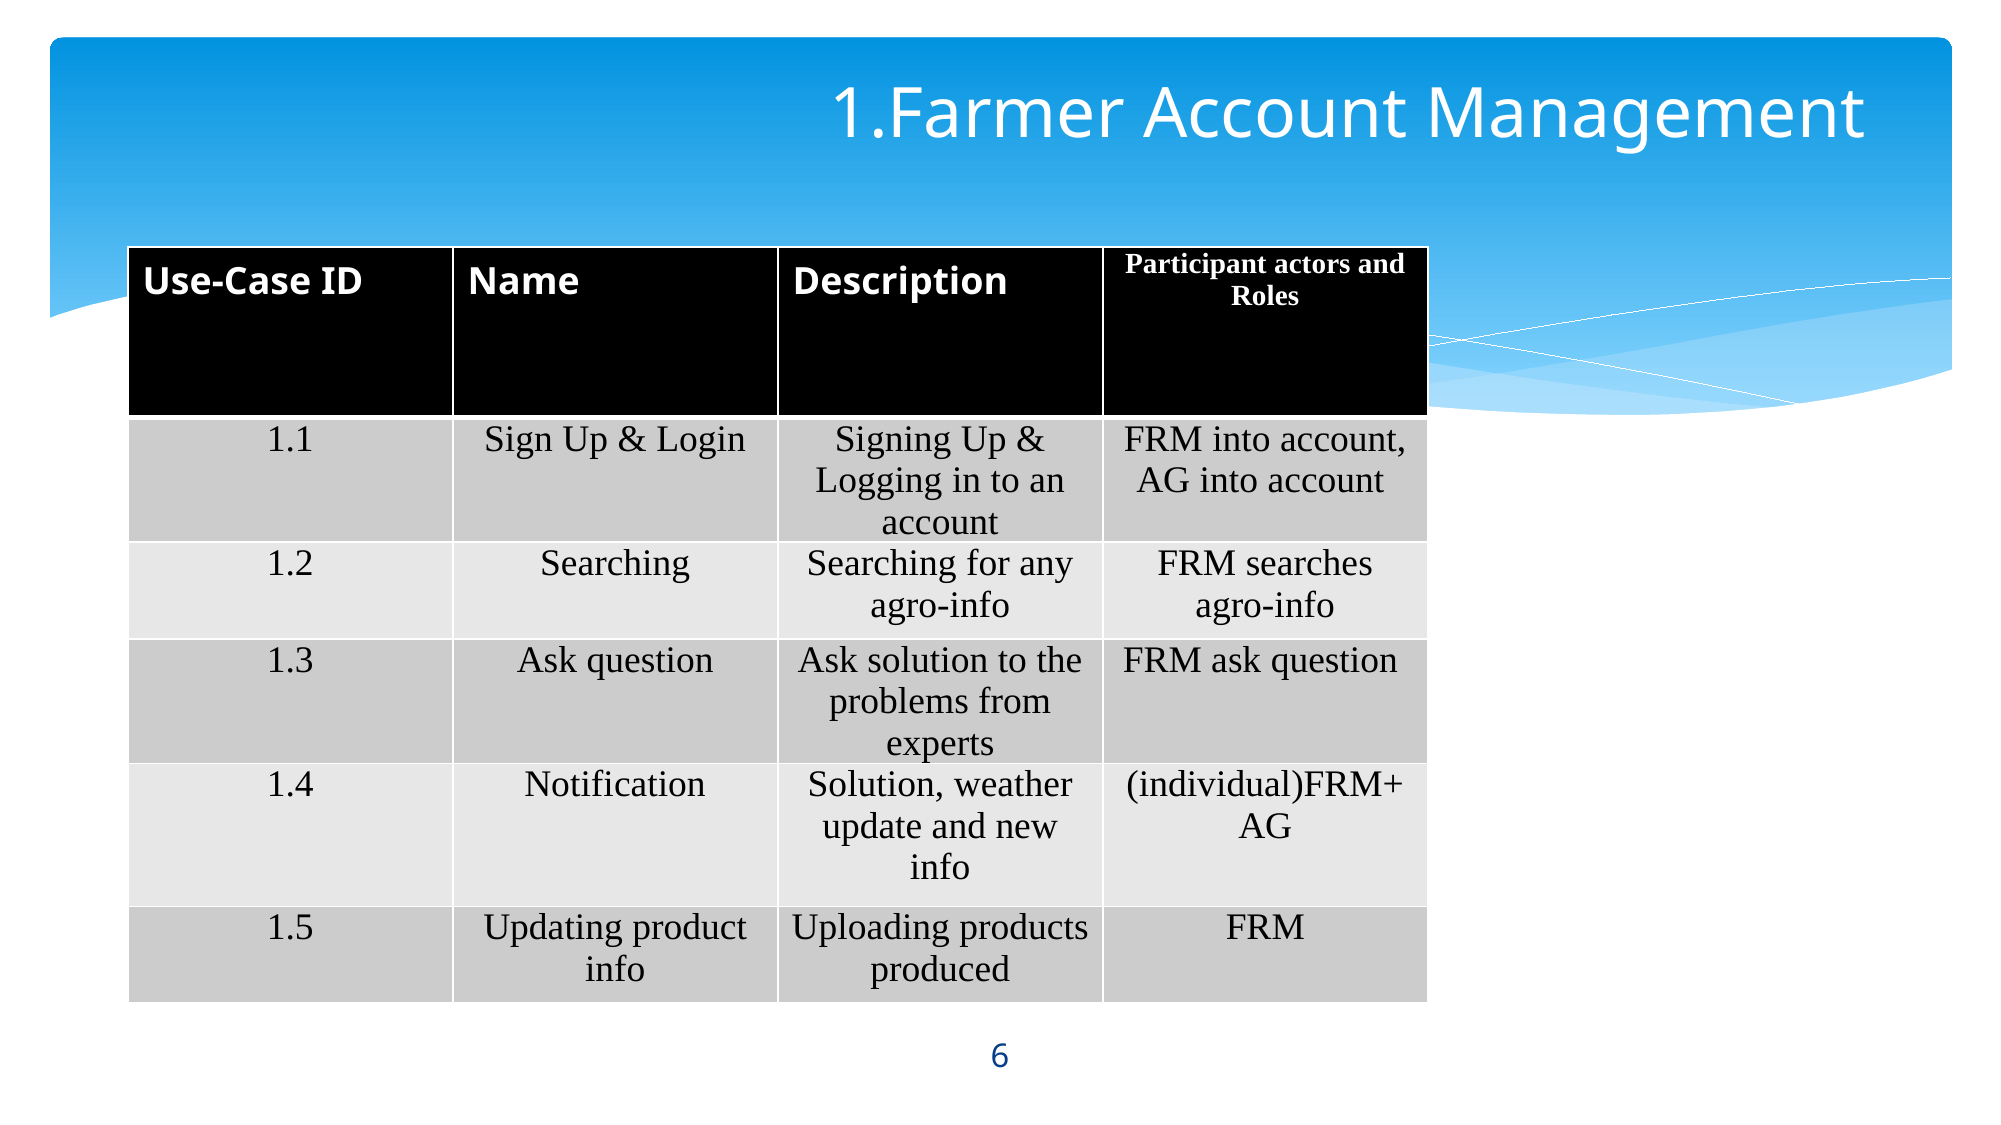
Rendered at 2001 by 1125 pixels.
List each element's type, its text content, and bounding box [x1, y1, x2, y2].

table_cell 1.2 [129, 543, 452, 638]
table_cell Updating product info [454, 907, 777, 1002]
table_cell FRM searches agro-info [1104, 543, 1427, 638]
table_cell Notification [454, 764, 777, 906]
table_header Name [454, 261, 777, 415]
table_header Participant actors and Roles [1104, 261, 1427, 415]
table_cell 1.5 [129, 907, 452, 1002]
table_cell Solution, weather update and new info [779, 764, 1102, 906]
table_cell FRM ask question [1104, 640, 1427, 763]
table_cell Sign Up & Login [454, 420, 777, 541]
table_cell Searching for any agro-info [779, 543, 1102, 638]
table_cell Signing Up & Logging in to an account [779, 420, 1102, 541]
table_cell Ask solution to the problems from experts [779, 640, 1102, 763]
title 1.Farmer Account Management [99, 55, 1900, 261]
table_cell Uploading products produced [779, 907, 1102, 1002]
table_cell 1.4 [129, 764, 452, 906]
table_cell 1.1 [129, 420, 452, 541]
table_cell Ask question [454, 640, 777, 763]
table_header Use-Case ID [129, 261, 452, 415]
table_cell FRM into account, AG into account [1104, 420, 1427, 541]
table_header Description [779, 261, 1102, 415]
table_cell FRM [1104, 907, 1427, 1002]
table_cell (individual)FRM+AG [1104, 764, 1427, 906]
slide_number 6 [872, 1025, 1128, 1086]
table_cell Searching [454, 543, 777, 638]
table_cell 1.3 [129, 640, 452, 763]
